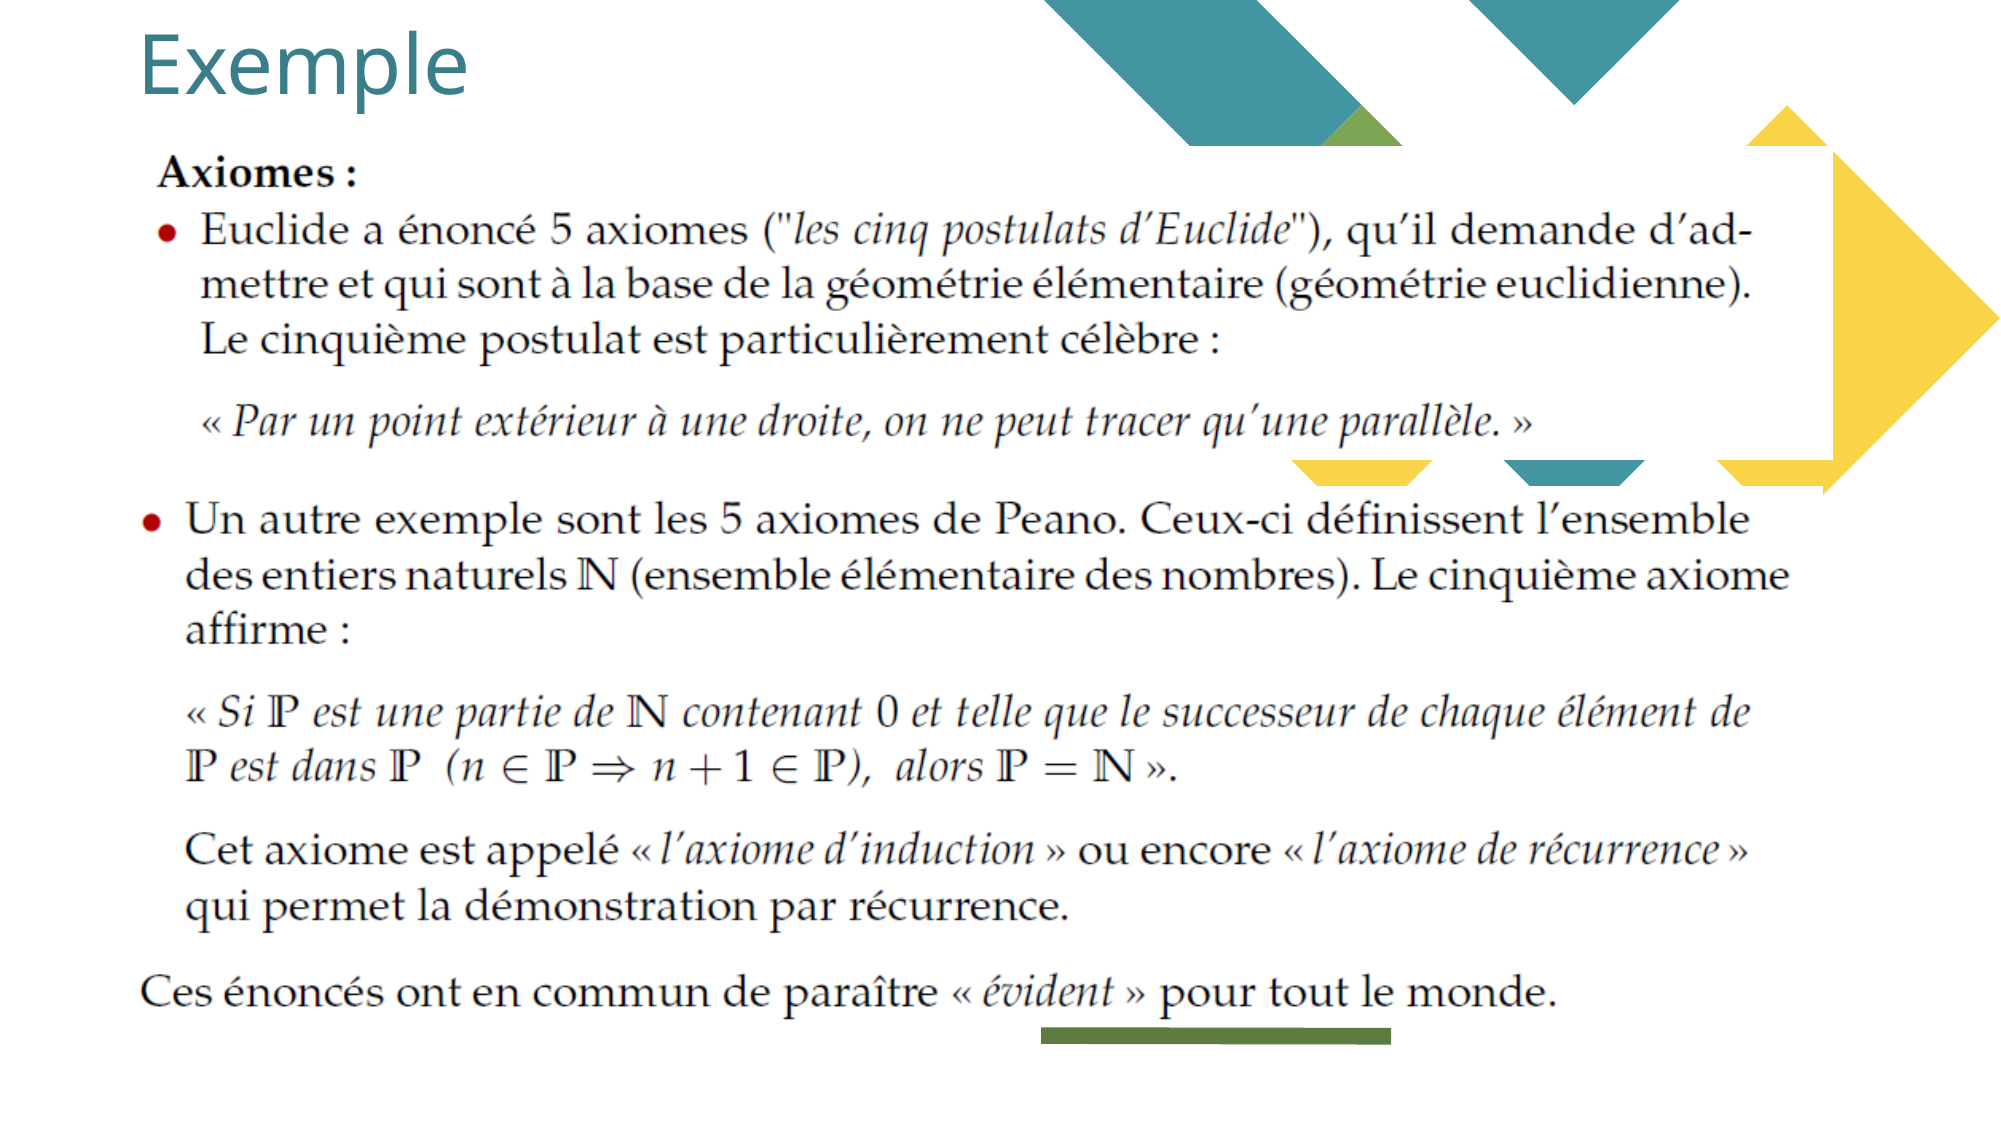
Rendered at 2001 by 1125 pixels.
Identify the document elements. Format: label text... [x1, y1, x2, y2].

picture [96, 146, 1833, 460]
picture [123, 486, 1823, 1021]
text_box Exemples [123, 3, 525, 146]
